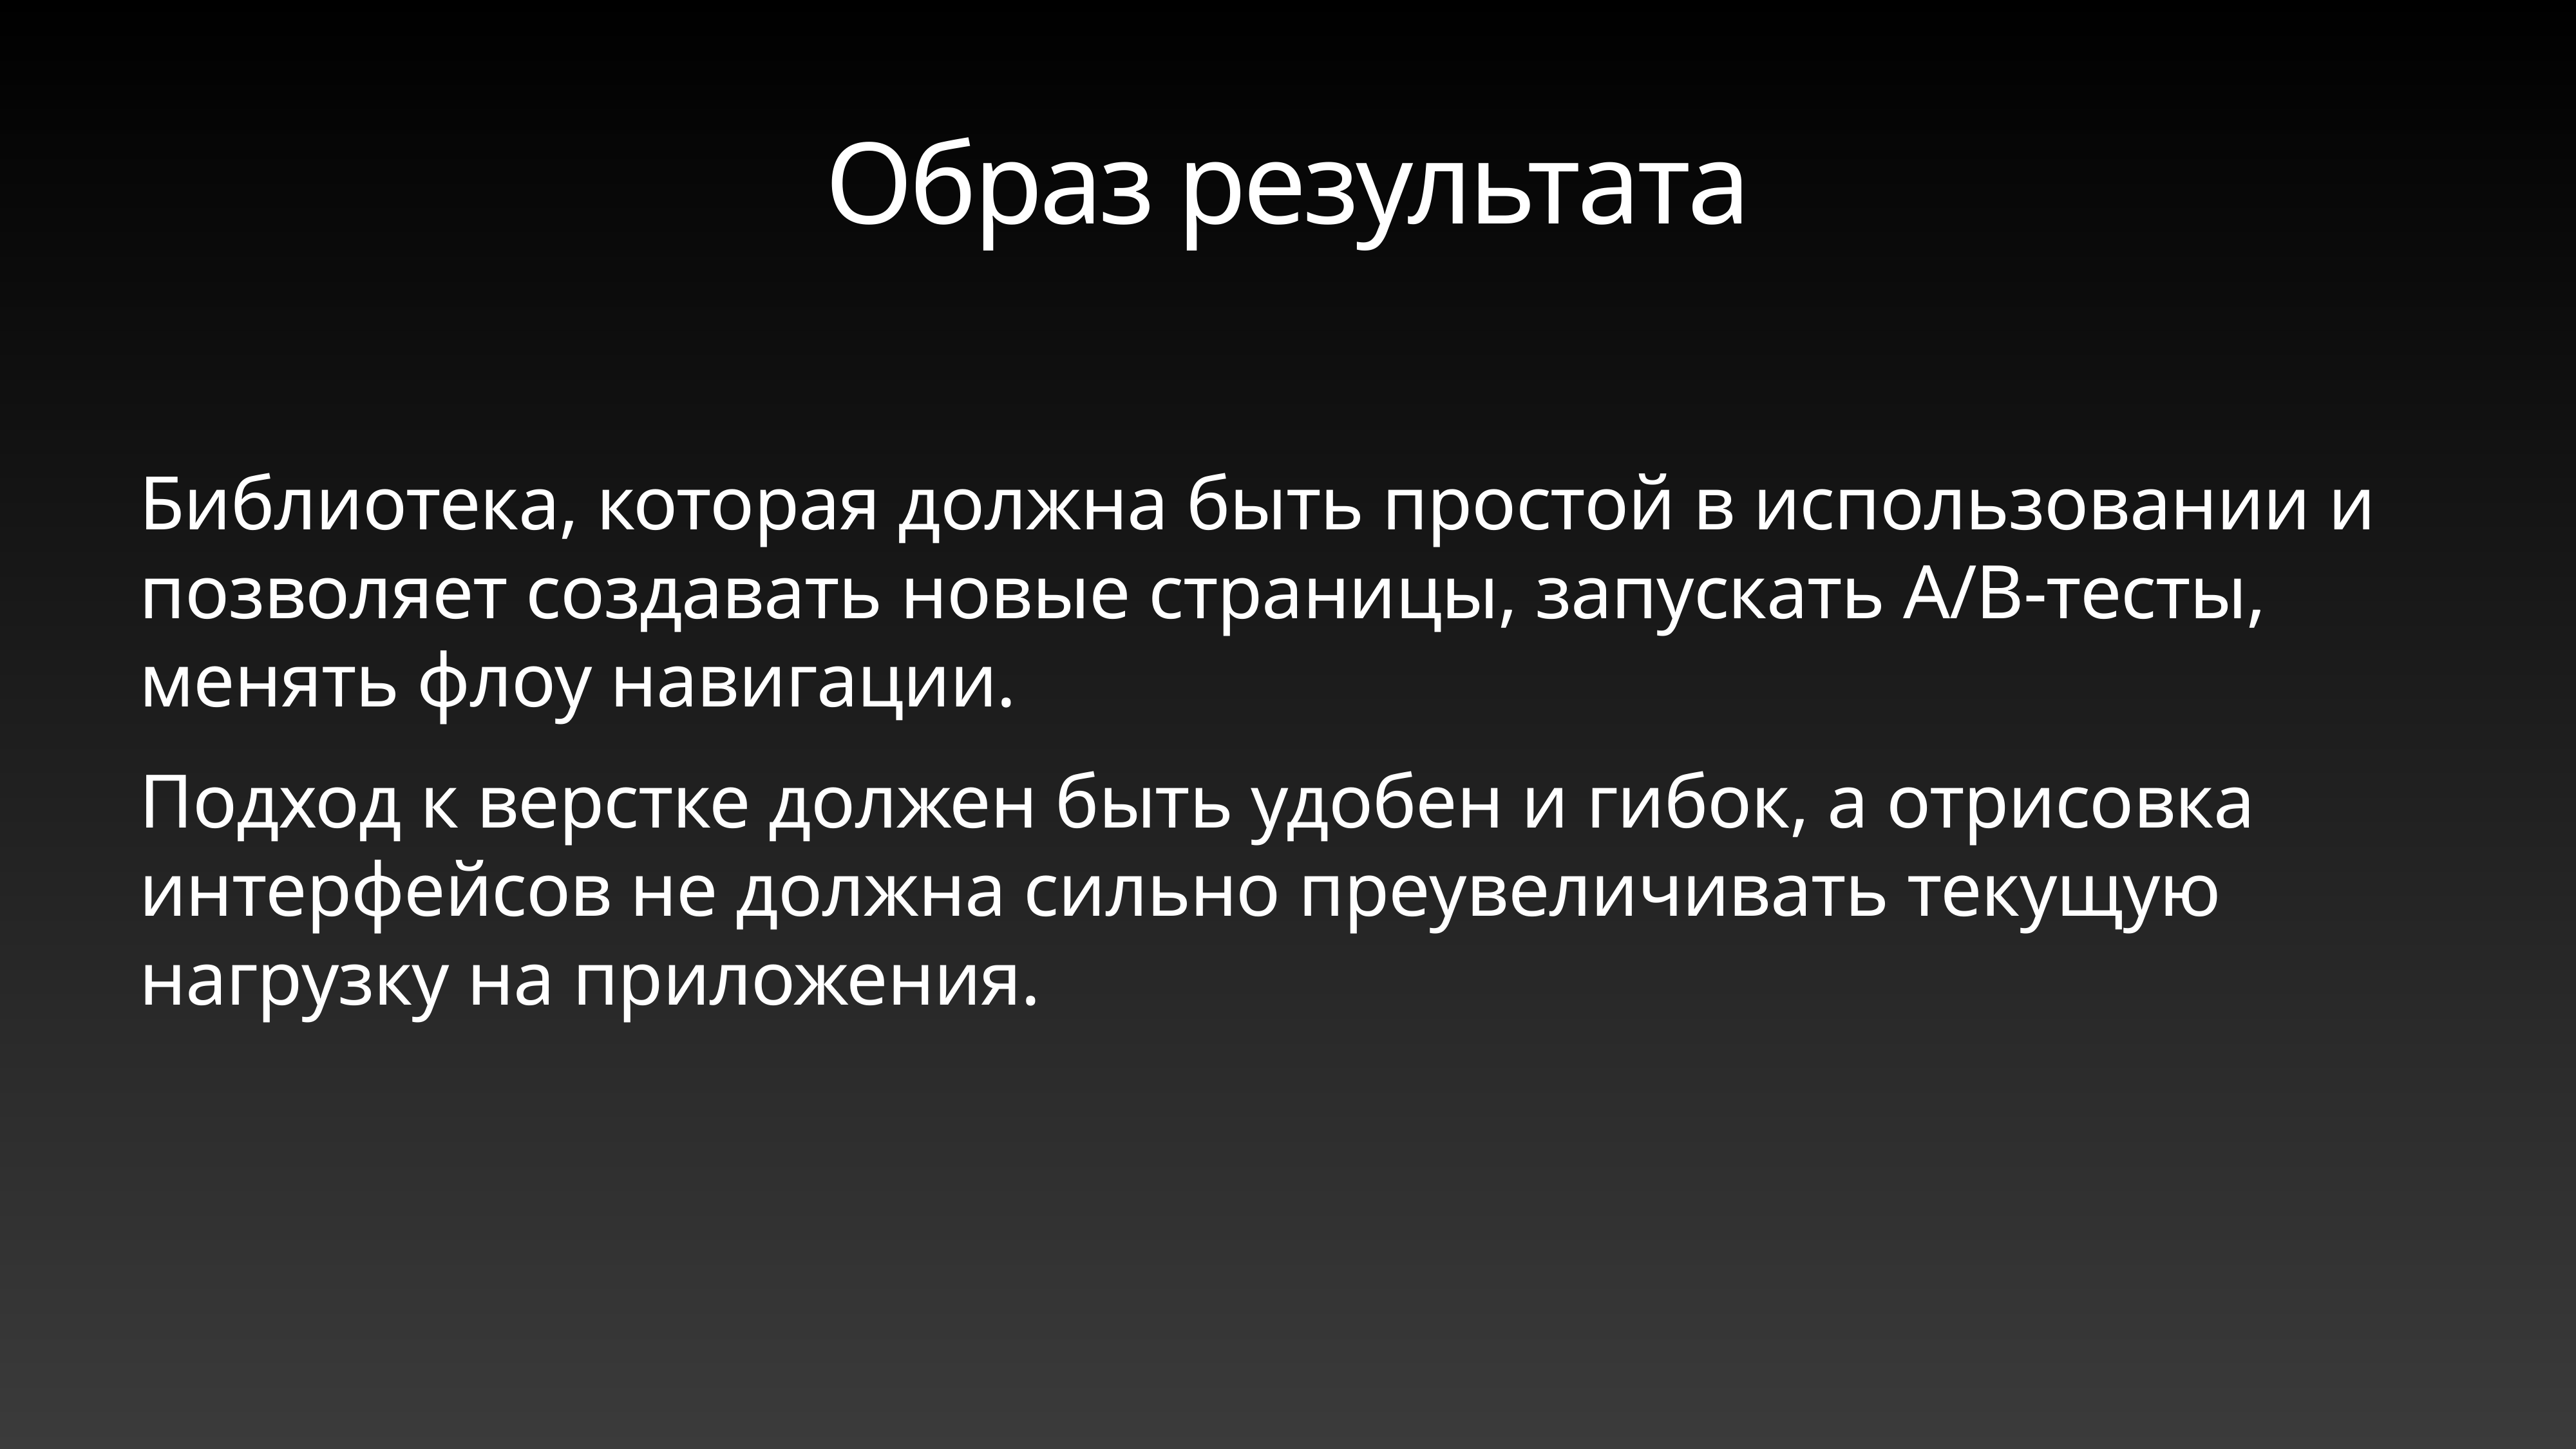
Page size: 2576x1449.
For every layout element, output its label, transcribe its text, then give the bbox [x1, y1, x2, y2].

list Библиотека, которая должна быть простой в использовании и позволяет создавать новые страницы, запускать А/B-тесты, менять флоу навигации. Подход к верстке должен быть удобен и гибок, а отрисовка интерфейсов не должна сильно преувеличивать текущую нагрузку на приложения. [133, 450, 2443, 1342]
title Образ результата [133, 85, 2443, 252]
